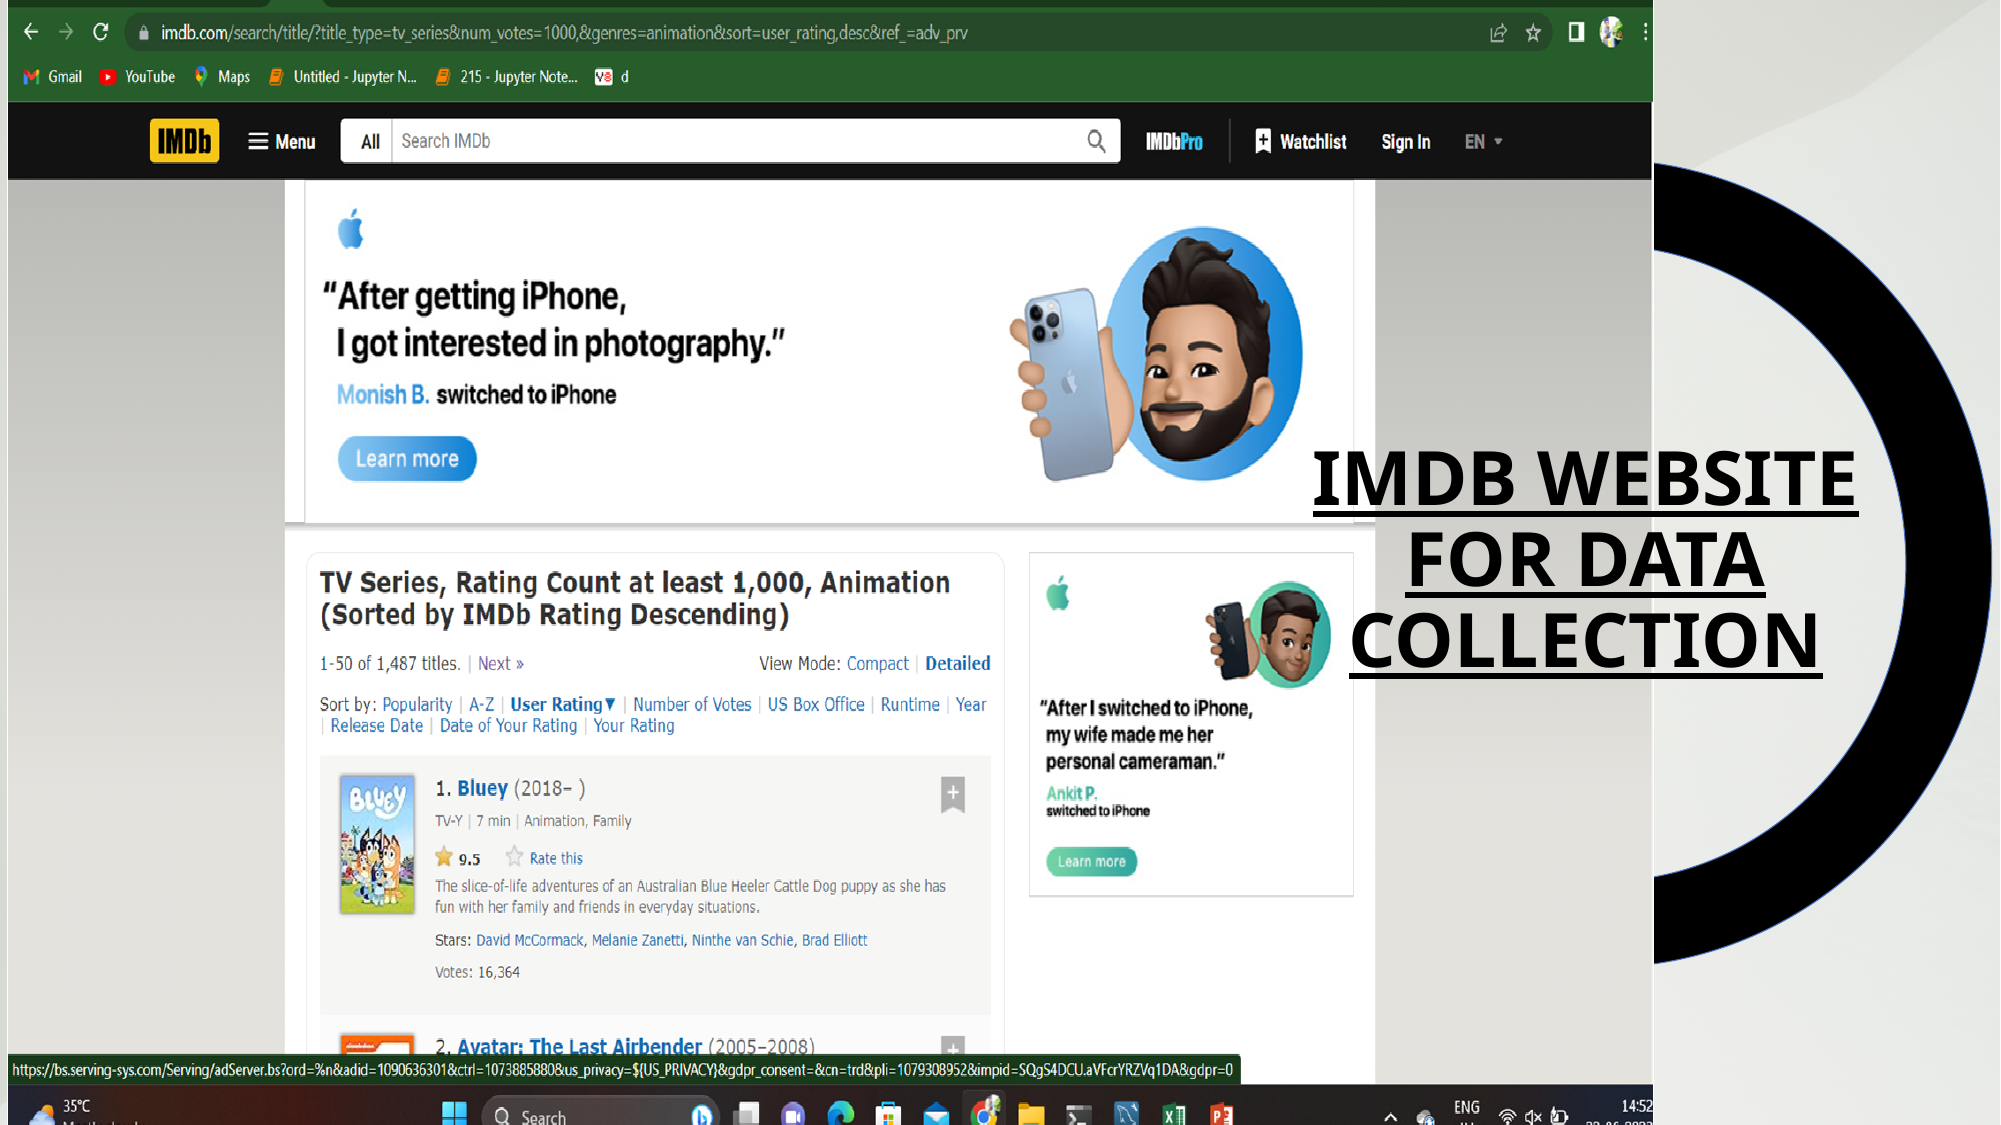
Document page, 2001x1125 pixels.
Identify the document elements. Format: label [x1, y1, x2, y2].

text_box [0, 0, 2000, 1125]
